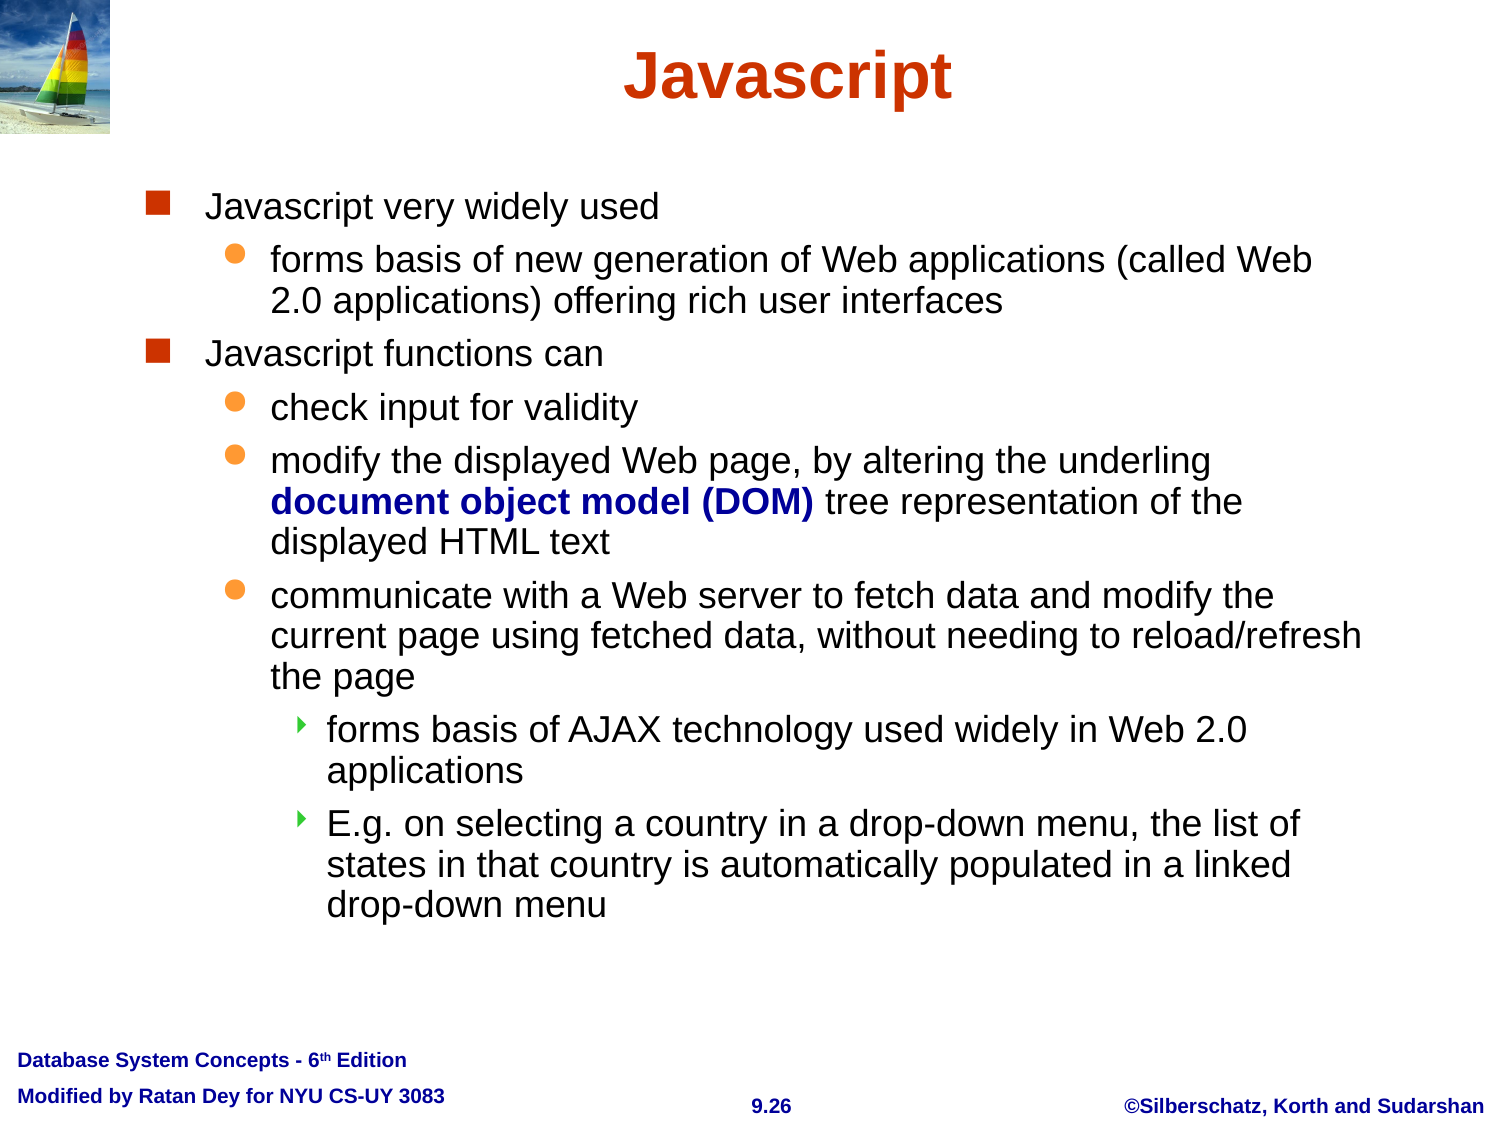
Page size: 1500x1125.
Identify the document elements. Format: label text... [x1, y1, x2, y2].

list Javascript very widely used forms basis of new generation of Web applications (called Web 2.0 applications) offering rich user interfaces Javascript functions can check input for validity modify the displayed Web page, by altering the underling document object model (DOM) tree representation of the displayed HTML text communicate with a Web server to fetch data and modify the current page using fetched data, without needing to reload/refresh the page forms basis of AJAX technology used widely in Web 2.0 applications E.g. on selecting a country in a drop-down menu, the list of states in that country is automatically populated in a linked drop-down menu [133, 179, 1391, 985]
title Javascript [125, 18, 1452, 120]
picture [0, 0, 110, 134]
